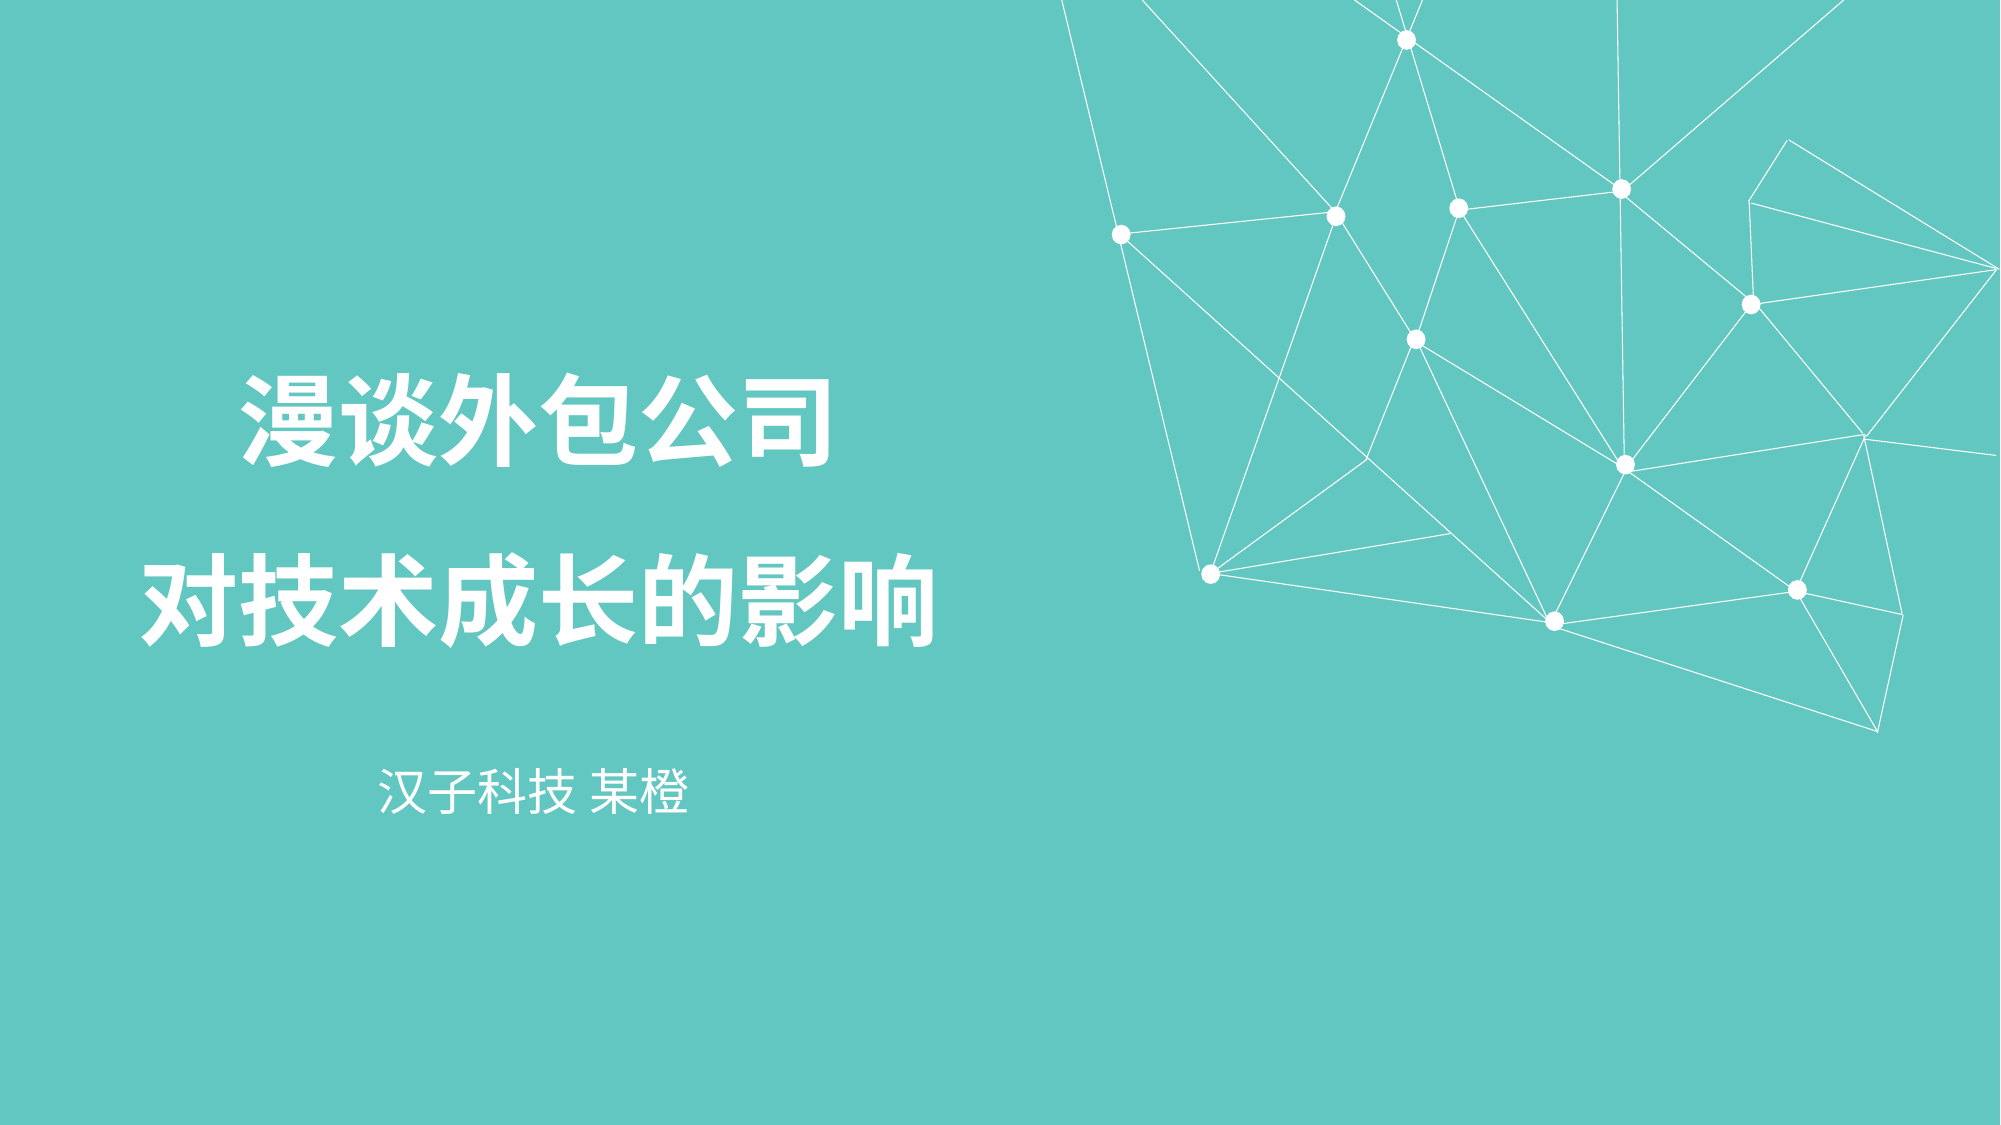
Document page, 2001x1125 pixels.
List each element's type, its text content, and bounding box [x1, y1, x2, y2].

subtitle 汉子科技 某橙 [15, 705, 1052, 846]
title 漫谈外包公司 对技术成长的影响 [15, 250, 1062, 667]
